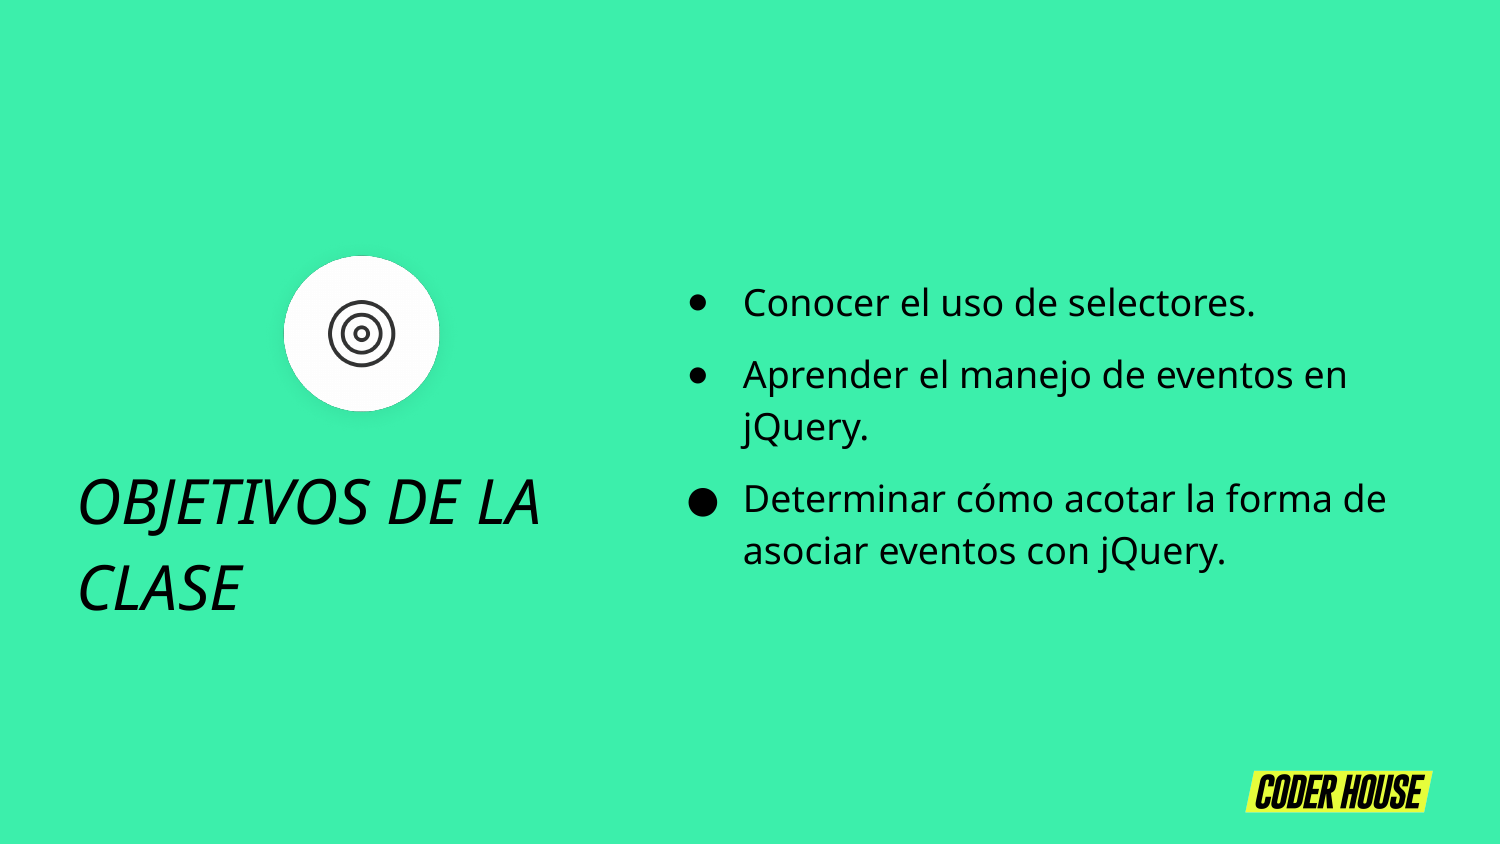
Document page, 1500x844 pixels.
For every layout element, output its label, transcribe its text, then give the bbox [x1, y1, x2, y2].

text_box Conocer el uso de selectores. Aprender el manejo de eventos en jQuery. Determinar cómo acotar la forma de asociar eventos con jQuery. [652, 186, 1412, 658]
picture [264, 235, 460, 431]
picture [1241, 764, 1437, 819]
text_box OBJETIVOS DE LA CLASE [61, 435, 658, 598]
